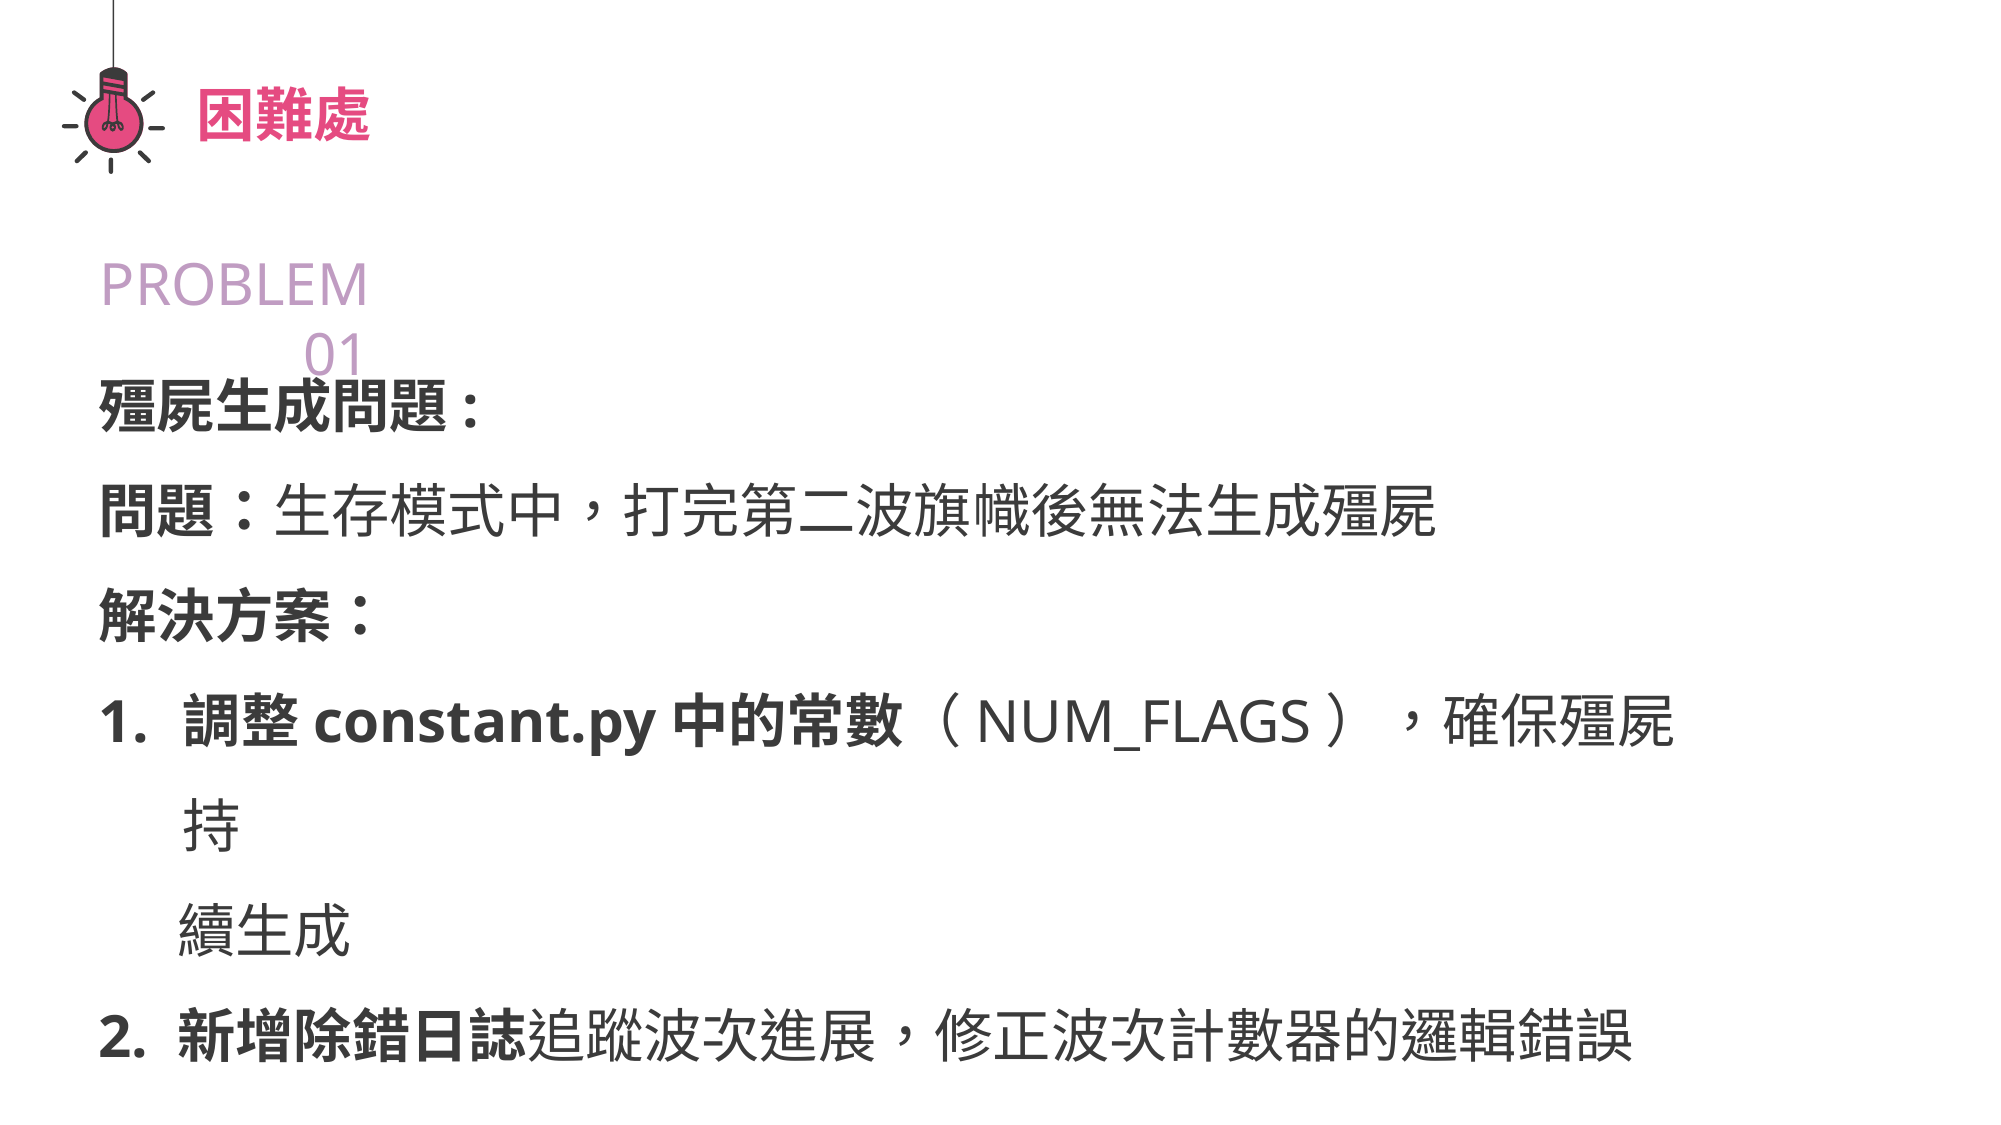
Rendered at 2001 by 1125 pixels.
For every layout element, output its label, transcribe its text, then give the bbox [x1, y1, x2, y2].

text_box 困難處 [182, 70, 387, 156]
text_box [61, 0, 166, 175]
text_box PROBLEM 01 [61, 239, 385, 394]
text_box 殭屍生成問題: 問題：生存模式中，打完第二波旗幟後無法生成殭屍 解決方案： 調整constant.py中的常數（NUM_FLAGS），確保殭屍持 續生成 2. 新增除錯日誌追蹤波次進展，修正波次計數器的邏輯錯誤 [98, 327, 1714, 1077]
